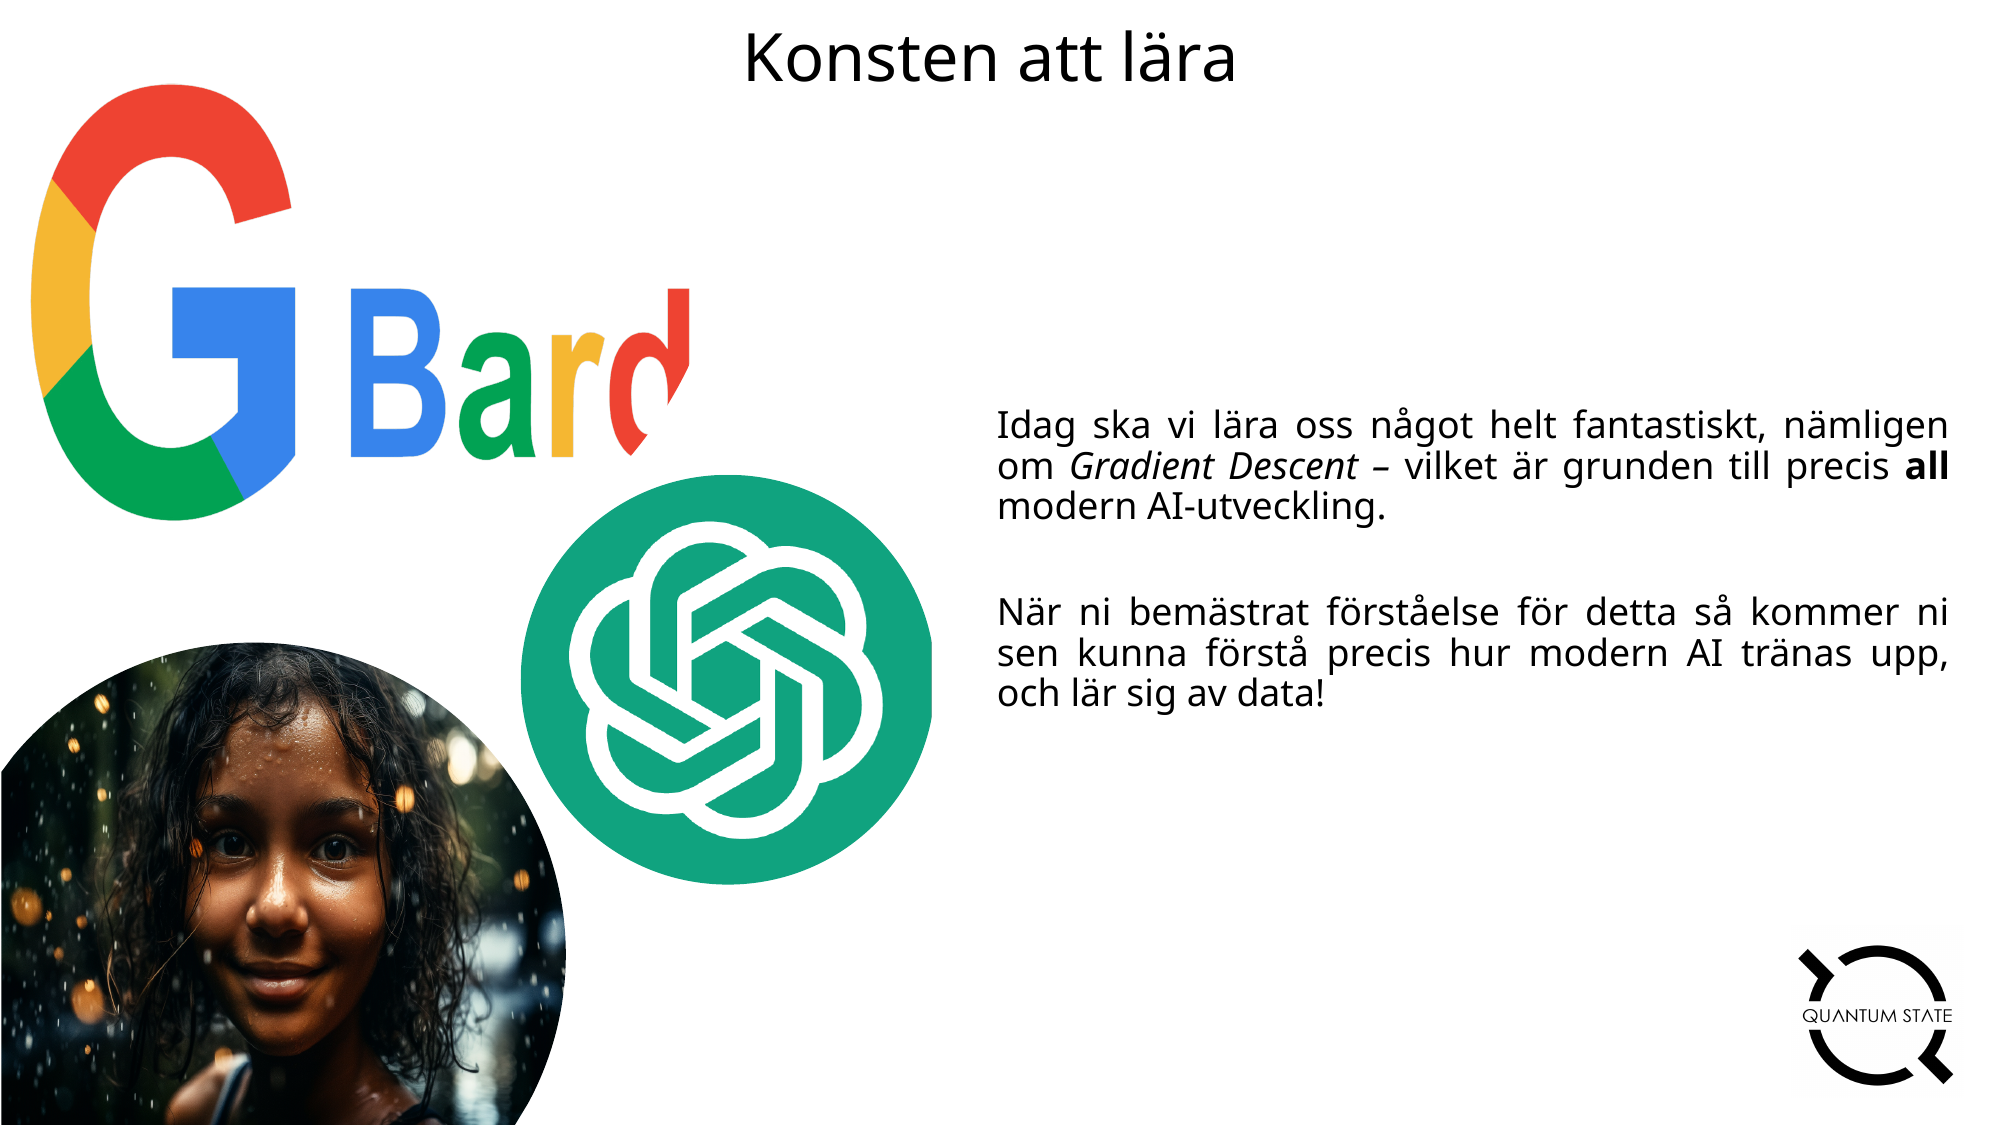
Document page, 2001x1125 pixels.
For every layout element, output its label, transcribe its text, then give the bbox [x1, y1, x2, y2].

picture [0, 0, 936, 1125]
text_box Idag ska vi lära oss något helt fantastiskt, nämligen om Gradient Descent – vilket är grunden till precis all modern AI-utveckling. När ni bemästrat förståelse för detta så kommer ni sen kunna förstå precis hur modern AI tränas upp, och lär sig av data! [982, 399, 1966, 723]
picture [1791, 925, 1964, 1098]
text_box Konsten att lära [730, 16, 1272, 126]
